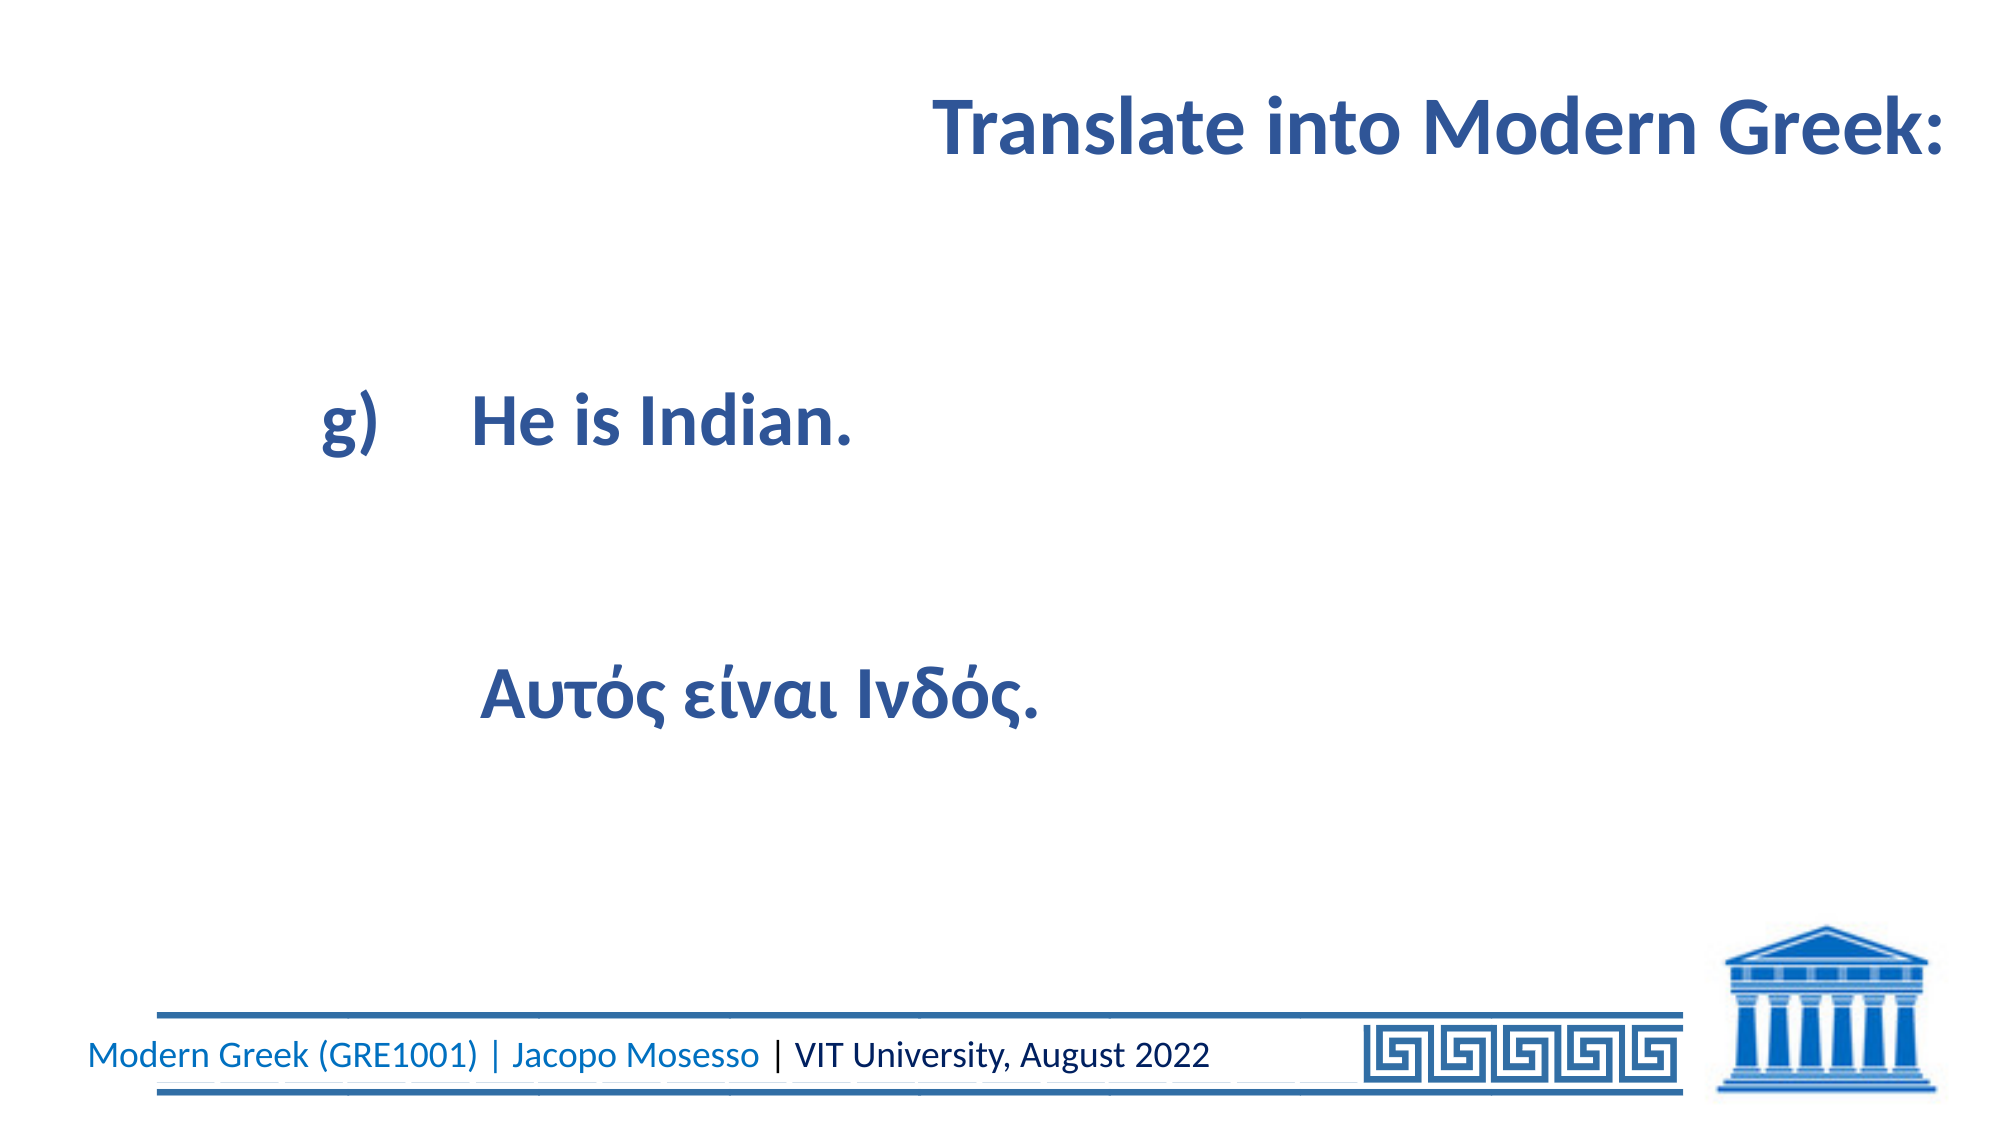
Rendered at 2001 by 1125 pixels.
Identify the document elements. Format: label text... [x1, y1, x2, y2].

text_box g) He is Indian. [306, 356, 1825, 468]
text_box Translate into Modern Greek: [918, 57, 1963, 179]
text_box Αυτός είναι Ινδός. [465, 629, 2000, 741]
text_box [156, 1010, 1684, 1096]
text_box Modern Greek (GRE1001) | Jacopo Mosesso | VIT University, August 2022 [72, 1022, 156, 1083]
picture [1686, 862, 1969, 1125]
